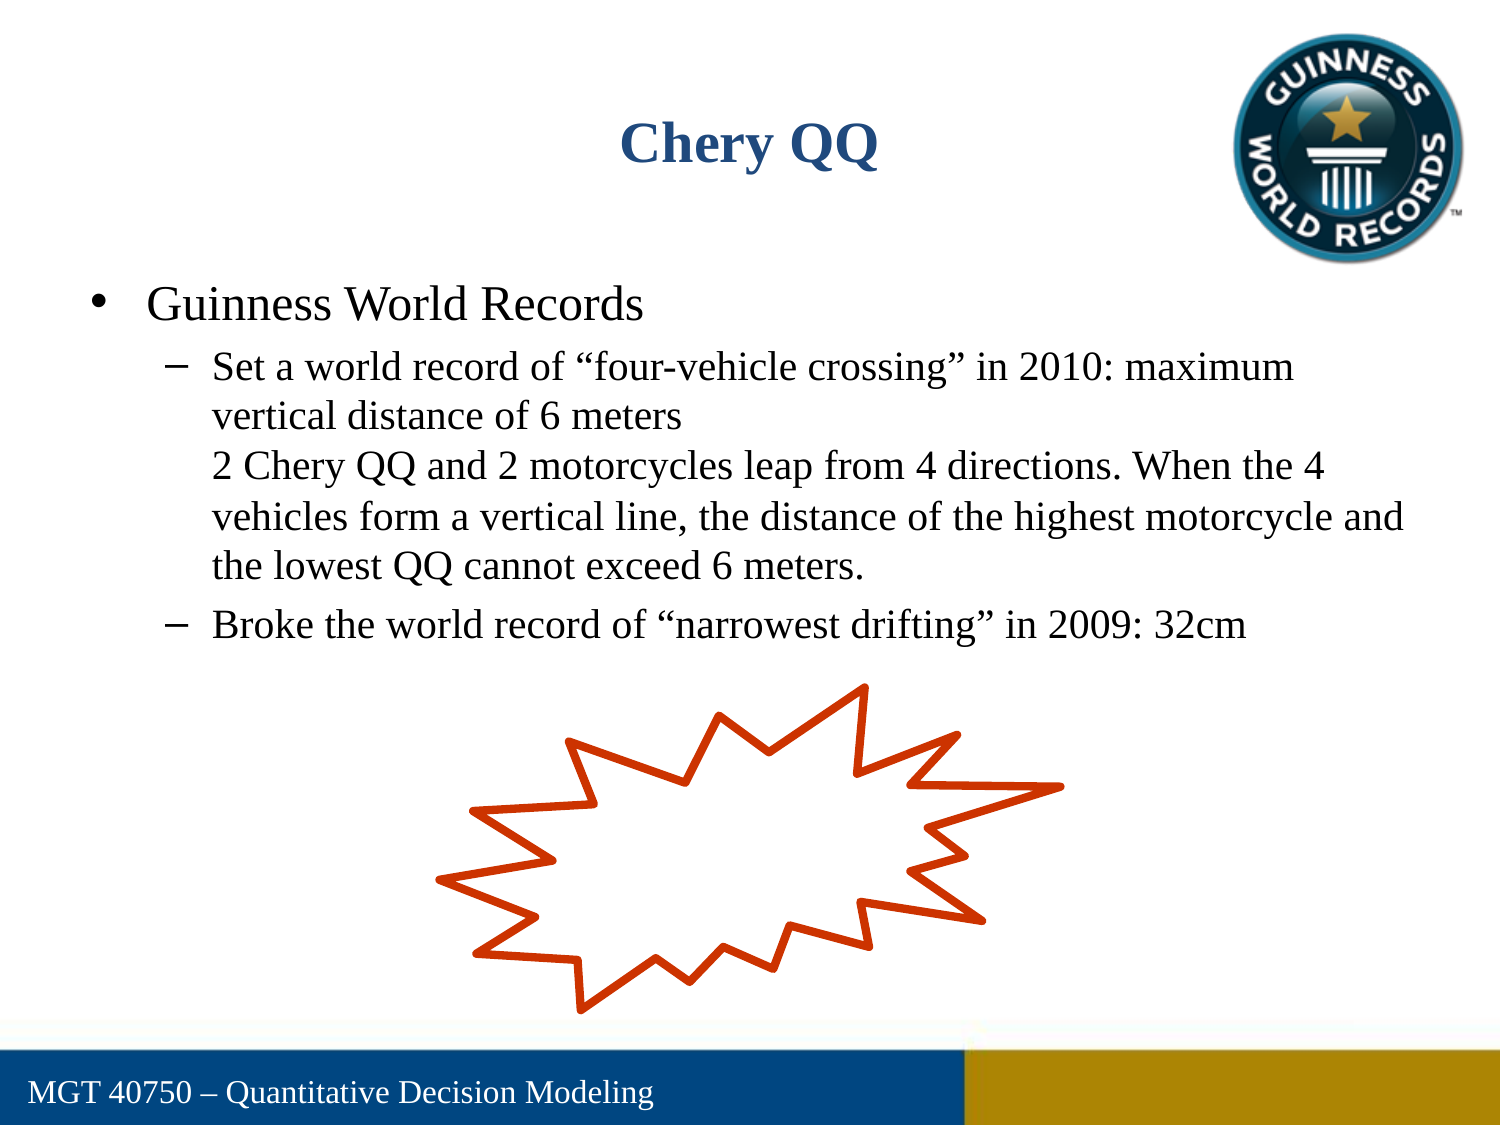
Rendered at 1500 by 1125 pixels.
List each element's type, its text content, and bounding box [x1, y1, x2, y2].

picture [0, 0, 1500, 1125]
list Guinness World Records Set a world record of “four-vehicle crossing” in 2010: maximum vertical distance of 6 meters 2 Chery QQ and 2 motorcycles leap from 4 directions. When the 4 vehicles form a vertical line, the distance of the highest motorcycle and the lowest QQ cannot exceed 6 meters. Broke the world record of “narrowest drifting” in 2009: 32cm [74, 262, 1426, 668]
text_box [437, 685, 1063, 1013]
title Chery QQ [74, 44, 1219, 233]
